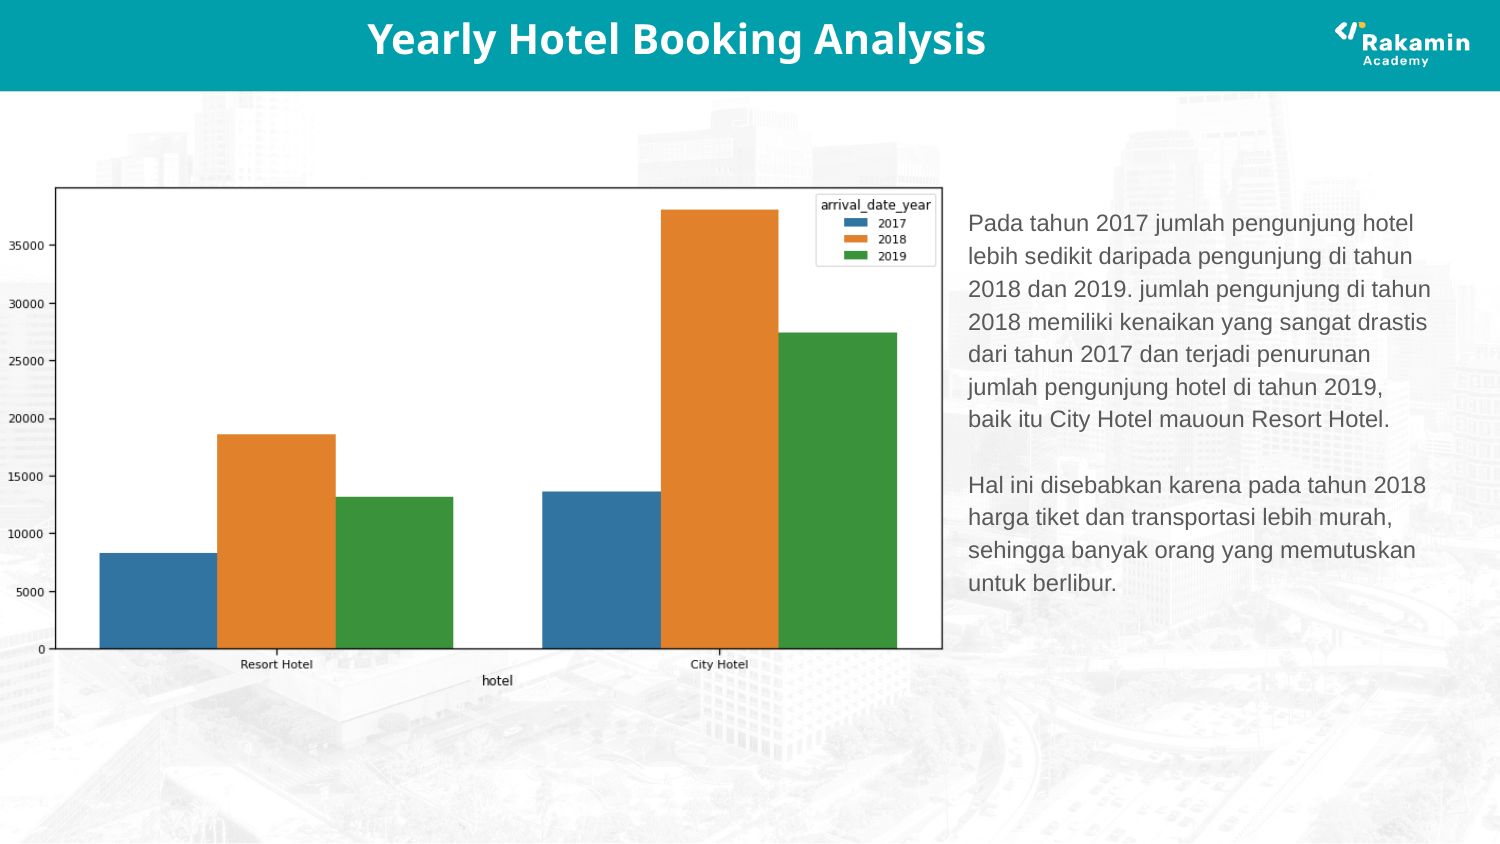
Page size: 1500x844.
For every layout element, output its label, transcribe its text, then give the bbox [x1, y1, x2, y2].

picture [0, 0, 1500, 844]
title Yearly Hotel Booking Analysis [51, 0, 1304, 92]
list Pada tahun 2017 jumlah pengunjung hotel lebih sedikit daripada pengunjung di tahun 2018 dan 2019. jumlah pengunjung di tahun 2018 memiliki kenaikan yang sangat drastis dari tahun 2017 dan terjadi penurunan jumlah pengunjung hotel di tahun 2019, baik itu City Hotel mauoun Resort Hotel. Hal ini disebabkan karena pada tahun 2018 harga tiket dan transportasi lebih murah, sehingga banyak orang yang memutuskan untuk berlibur. [952, 189, 1449, 650]
